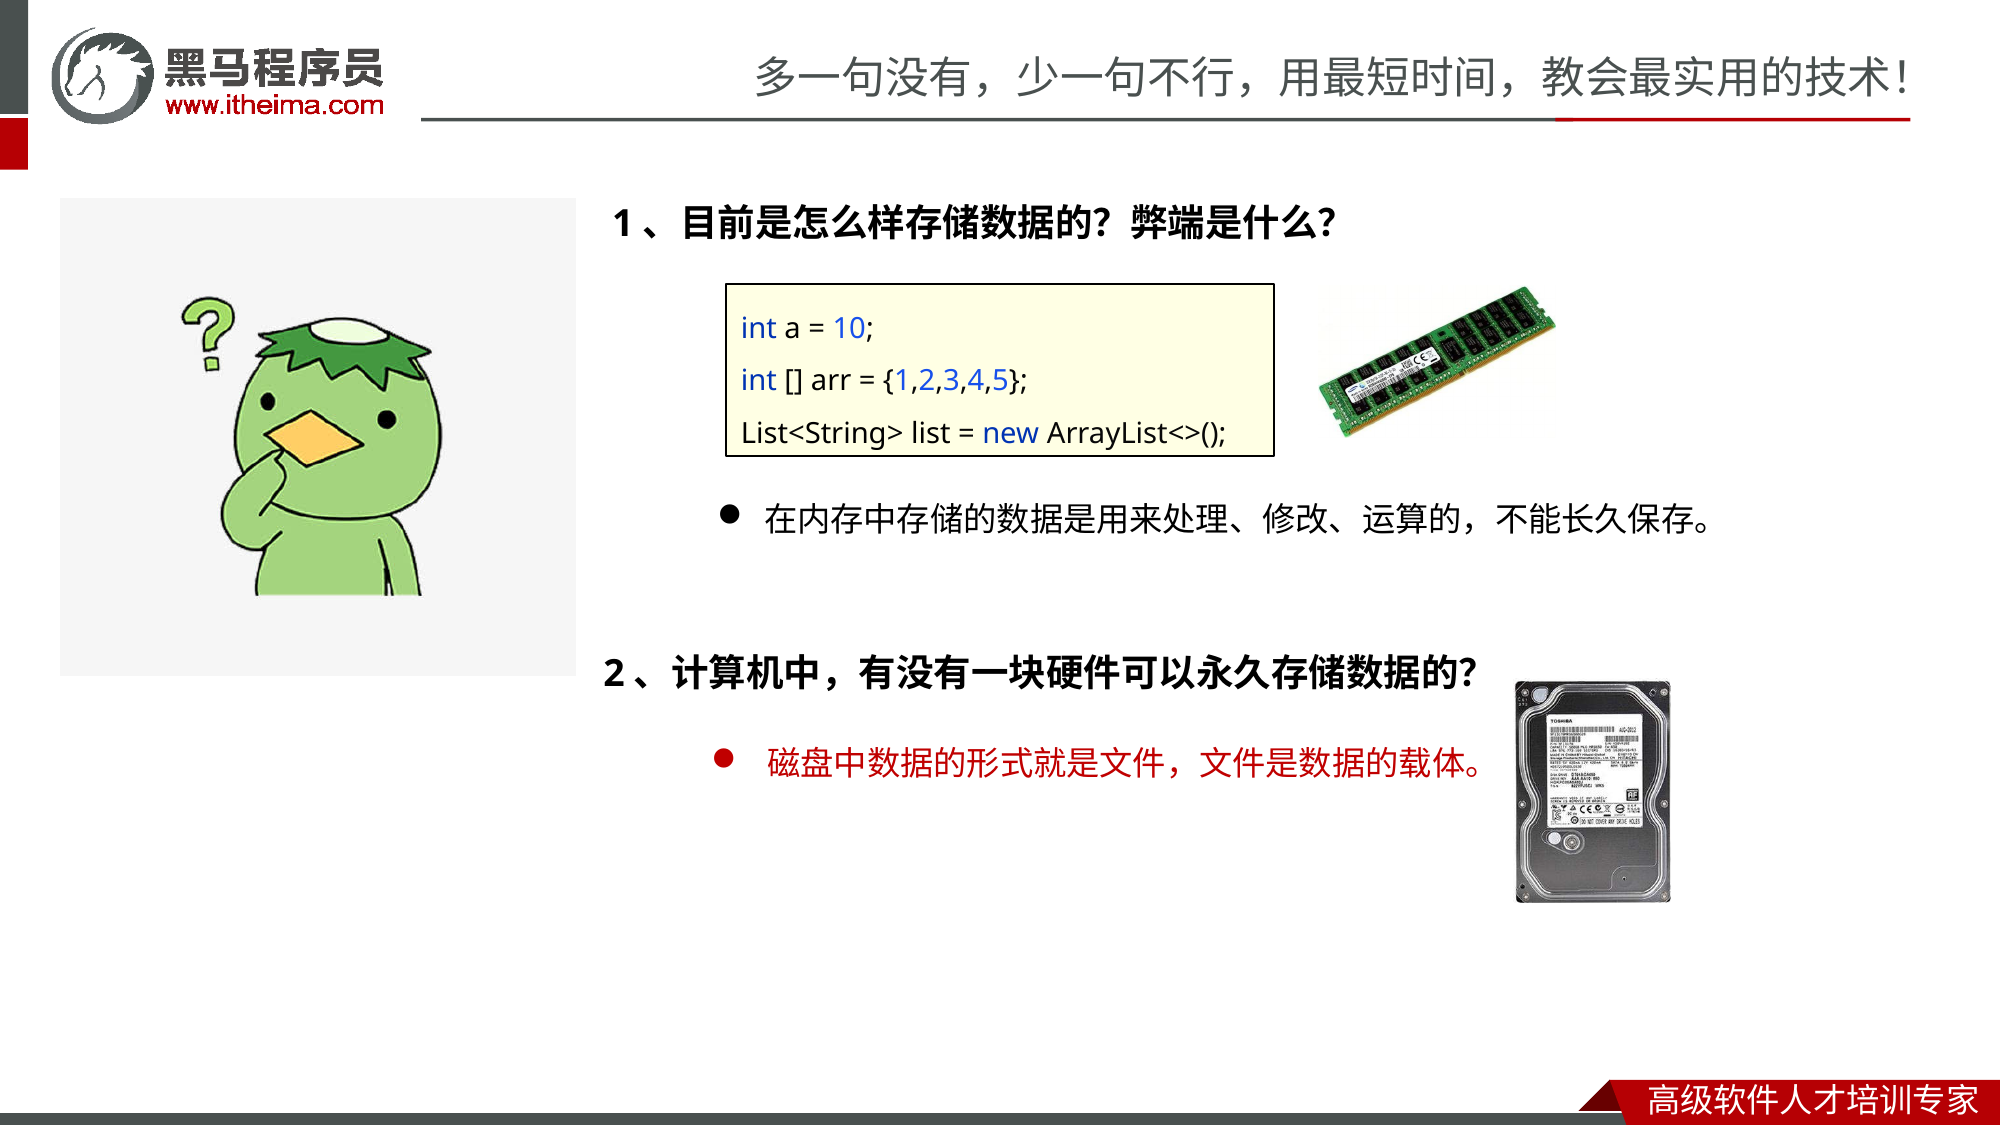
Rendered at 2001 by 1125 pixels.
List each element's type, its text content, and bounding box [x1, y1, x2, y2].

text_box 磁盘中数据的形式就是文件，文件是数据的载体。 [696, 735, 1507, 790]
text_box 1、目前是怎么样存储数据的？弊端是什么？ [597, 191, 1867, 252]
picture [60, 198, 576, 676]
picture [50, 26, 384, 125]
text_box 在内存中存储的数据是用来处理、修改、运算的，不能长久保存。 [658, 450, 1955, 546]
picture [1512, 678, 1671, 904]
picture [1318, 285, 1557, 438]
text_box int a = 10; int [] arr = {1,2,3,4,5}; List<String> list = new ArrayList<>(); [725, 284, 1274, 450]
text_box 2、计算机中，有没有一块硬件可以永久存储数据的？ [588, 641, 1594, 702]
